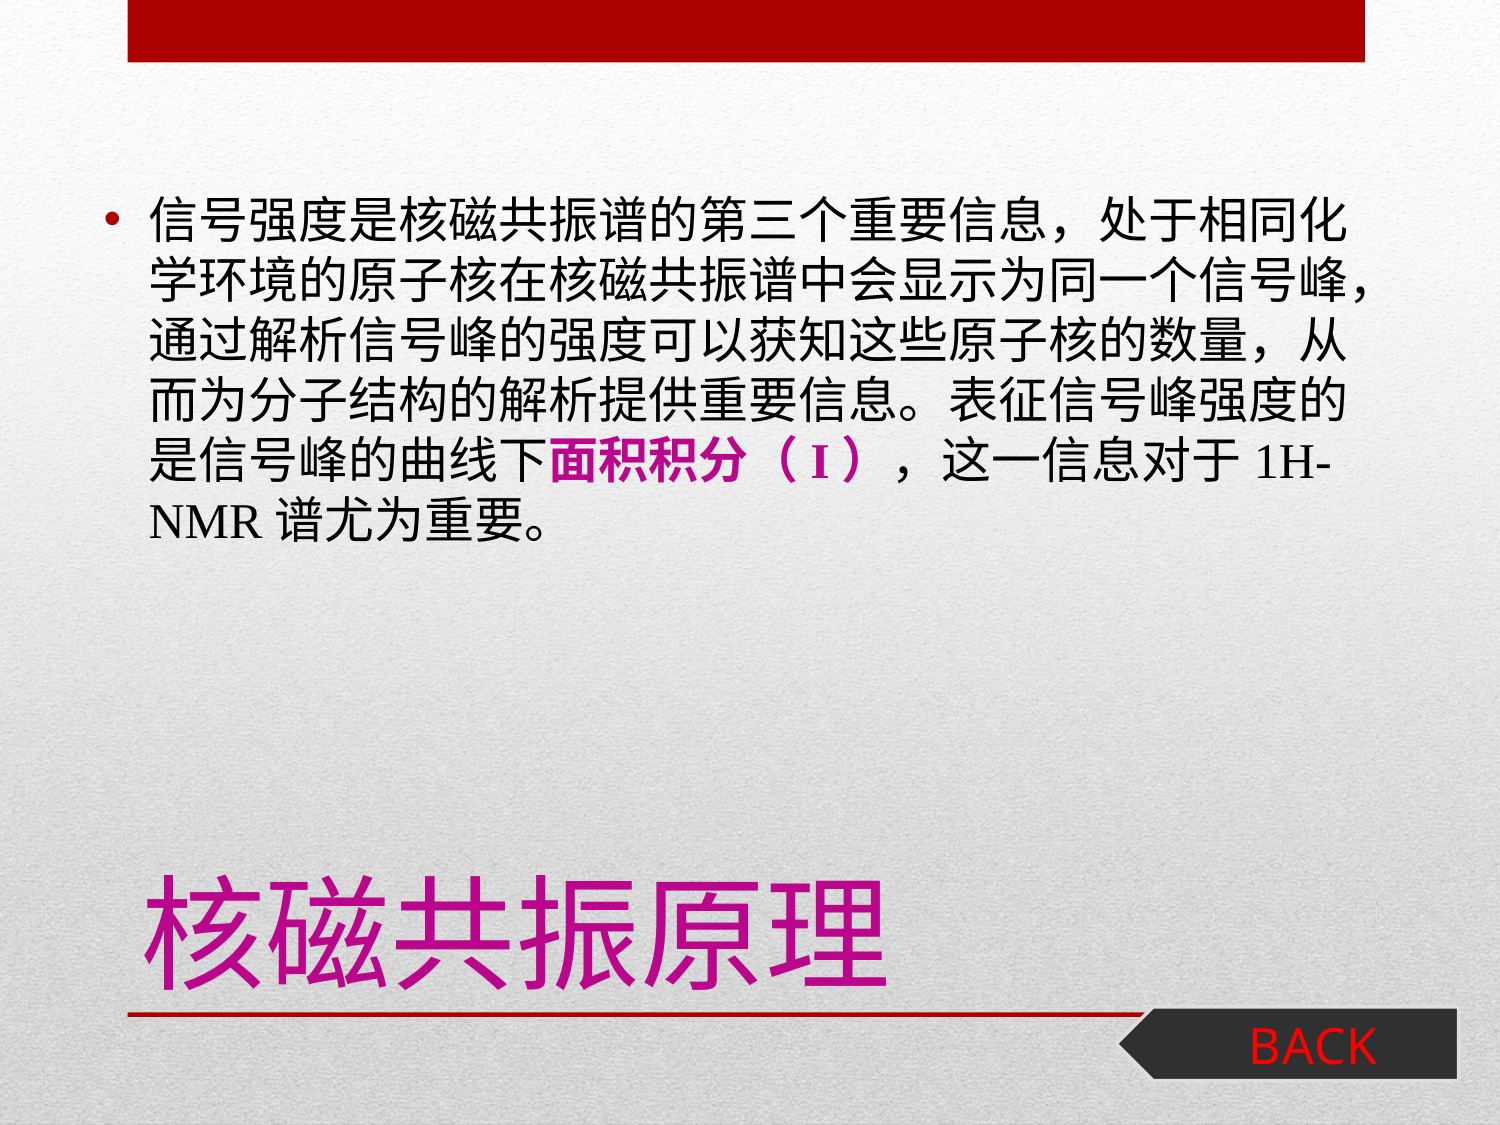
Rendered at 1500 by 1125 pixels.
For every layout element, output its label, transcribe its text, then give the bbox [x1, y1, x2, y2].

list 信号强度是核磁共振谱的第三个重要信息，处于相同化学环境的原子核在核磁共振谱中会显示为同一个信号峰，通过解析信号峰的强度可以获知这些原子核的数量，从而为分子结构的解析提供重要信息。表征信号峰强度的是信号峰的曲线下面积积分（I），这一信息对于1H-NMR谱尤为重要。 [88, 30, 1389, 706]
title 核磁共振原理 [125, 750, 1238, 1013]
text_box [1115, 1006, 1460, 1086]
